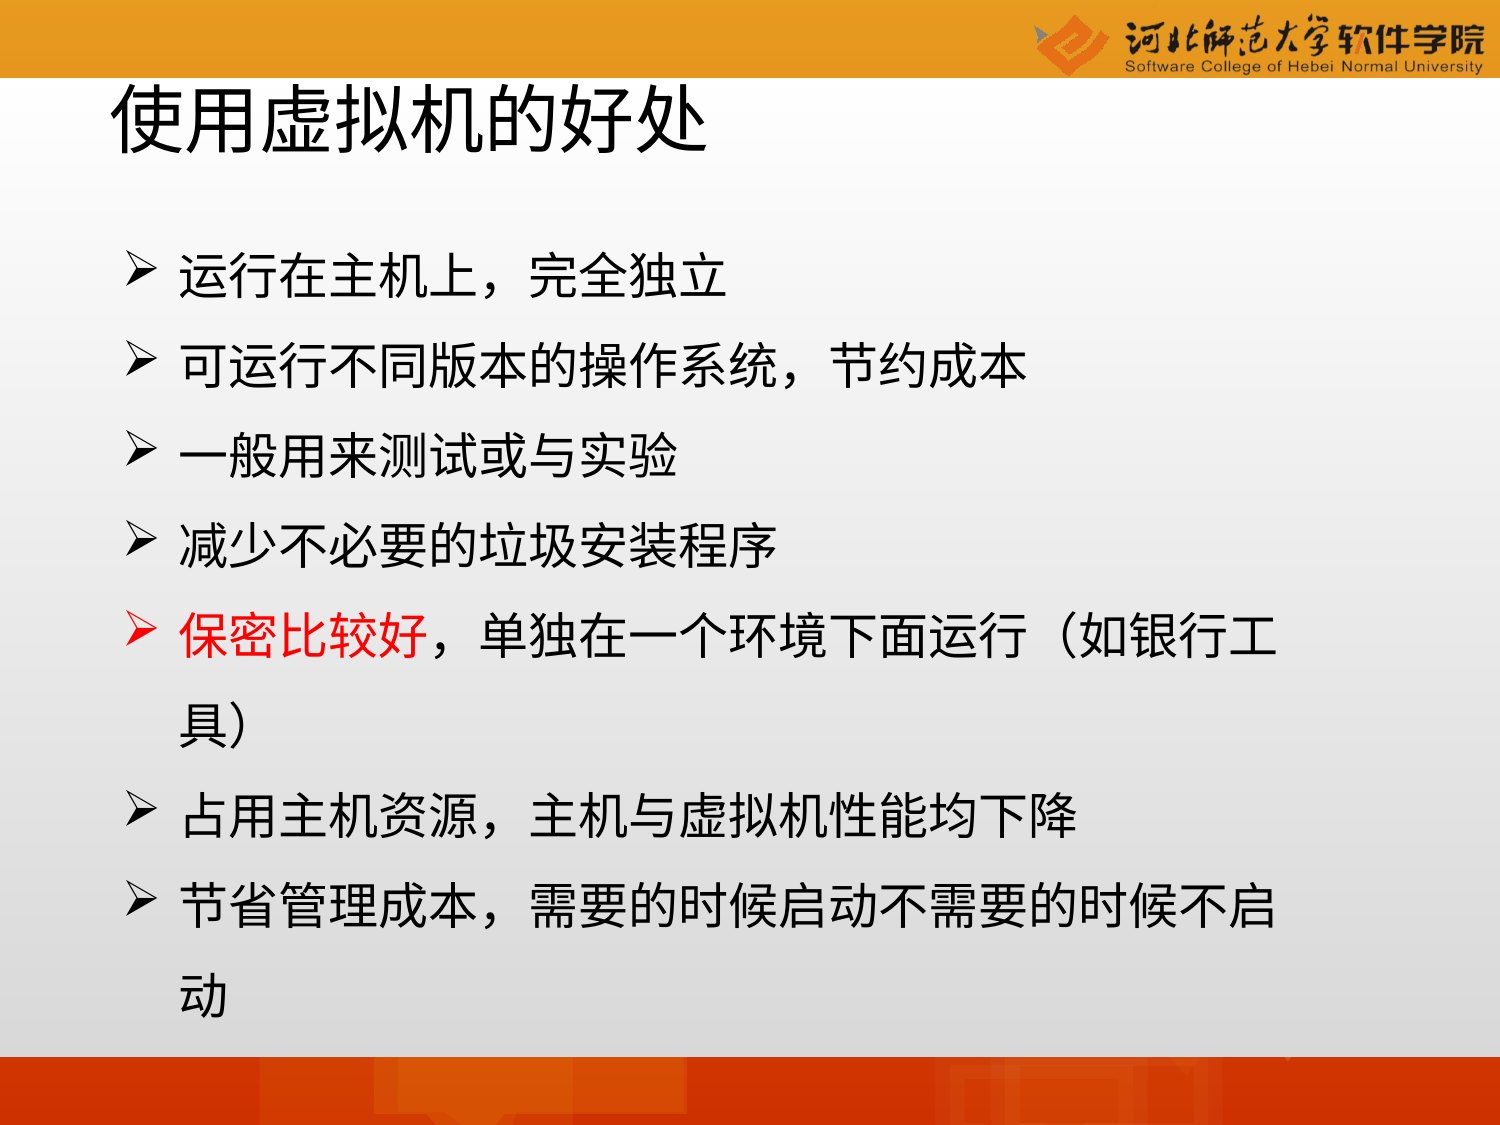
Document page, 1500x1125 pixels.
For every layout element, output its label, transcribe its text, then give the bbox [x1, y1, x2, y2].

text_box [1028, 4, 1500, 79]
text_box 运行在主机上，完全独立 可运行不同版本的操作系统，节约成本 一般用来测试或与实验 减少不必要的垃圾安装程序 保密比较好，单独在一个环境下面运行（如银行工具） 占用主机资源，主机与虚拟机性能均下降 节省管理成本，需要的时候启动不需要的时候不启动 [107, 206, 1343, 1032]
text_box [0, 78, 1500, 1057]
title 使用虚拟机的好处 [94, 65, 1169, 171]
